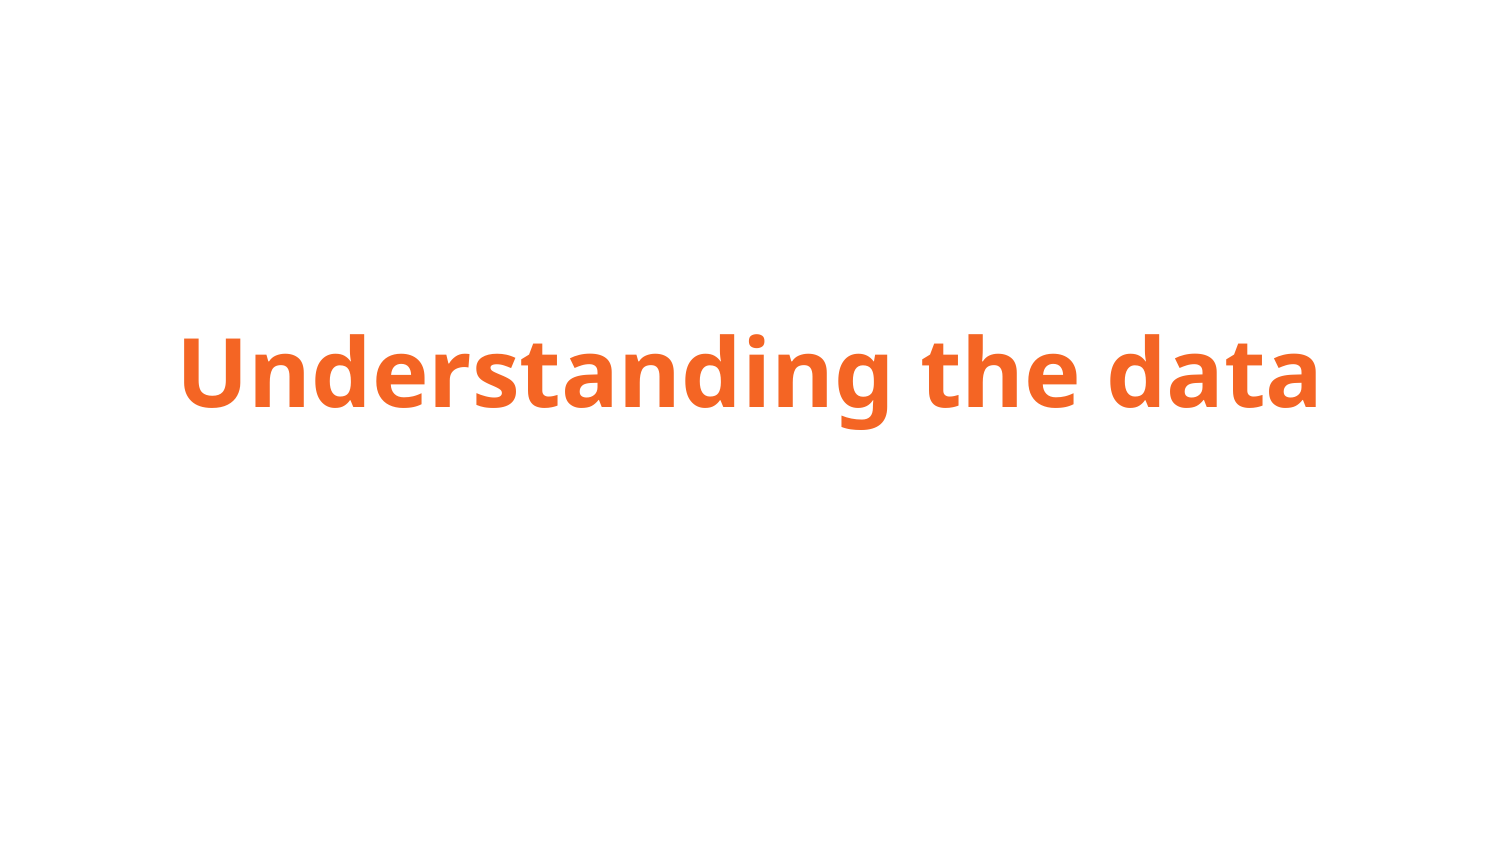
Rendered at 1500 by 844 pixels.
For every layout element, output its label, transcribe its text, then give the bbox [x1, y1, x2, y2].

title Understanding the data [0, 296, 1500, 575]
